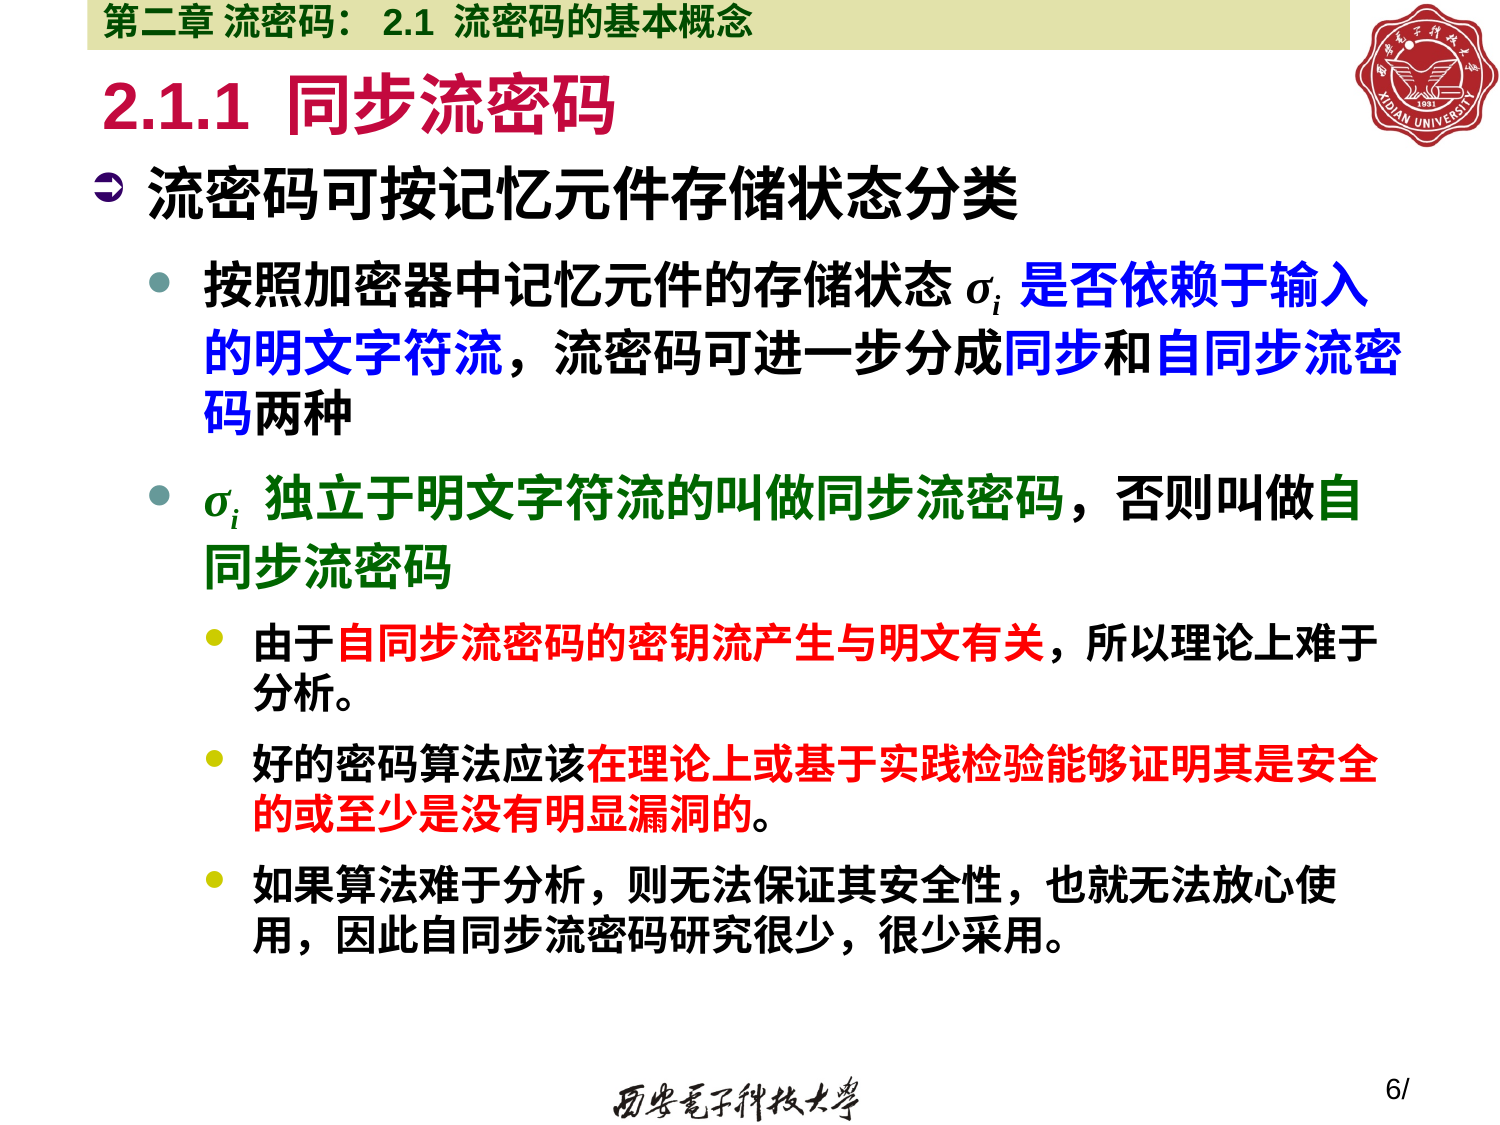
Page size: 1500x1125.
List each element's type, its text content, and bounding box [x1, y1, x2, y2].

title 2.1.1 同步流密码 [87, 62, 1351, 149]
slide_number 6/ [1212, 1062, 1426, 1113]
picture [612, 1076, 863, 1125]
text_box 第二章 流密码：2.1 流密码的基本概念 [87, 0, 1350, 50]
picture [1350, 0, 1500, 150]
list 流密码可按记忆元件存储状态分类 按照加密器中记忆元件的存储状态σi 是否依赖于输入的明文字符流，流密码可进一步分成同步和自同步流密码两种 σi 独立于明文字符流的叫做同步流密码，否则叫做自同步流密码 由于自同步流密码的密钥流产生与明文有关，所以理论上难于分析。 好的密码算法应该在理论上或基于实践检验能够证明其是安全的或至少是没有明显漏洞的。 如果算法难于分析，则无法保证其安全性，也就无法放心使用，因此自同步流密码研究很少，很少采用。 [74, 149, 1426, 1051]
